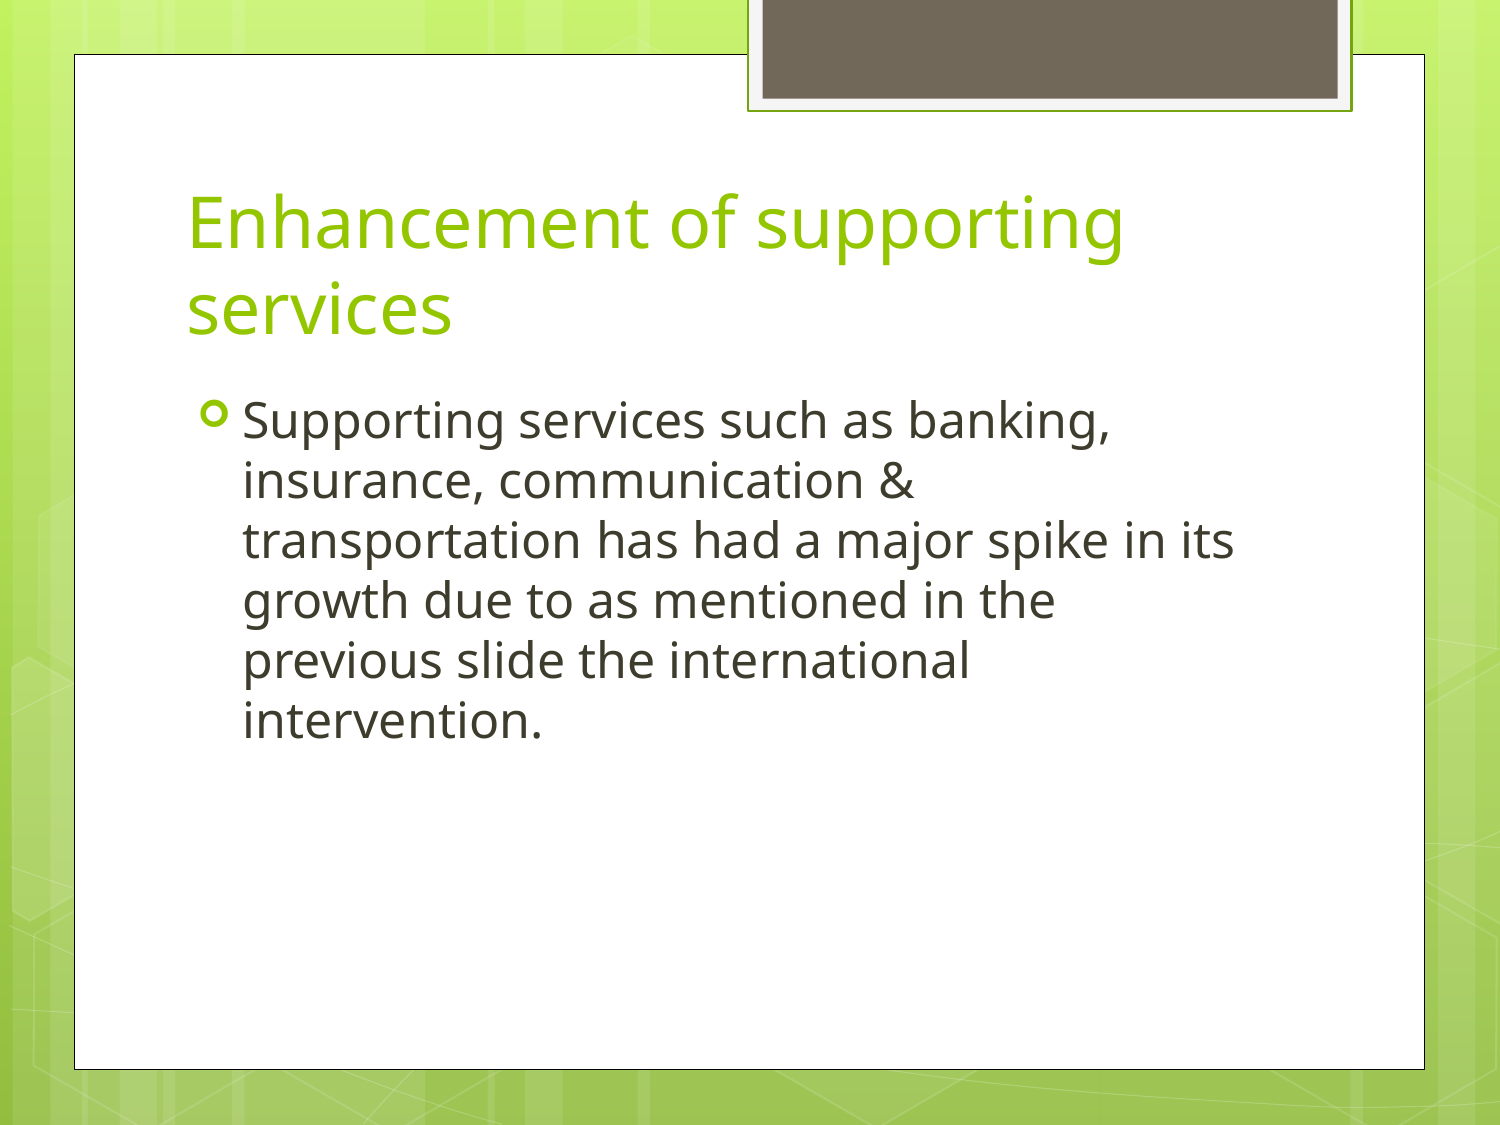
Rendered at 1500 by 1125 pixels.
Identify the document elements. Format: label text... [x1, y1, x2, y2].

list Supporting services such as banking, insurance, communication & transportation has had a major spike in its growth due to as mentioned in the previous slide the international intervention. [171, 381, 1283, 957]
title Enhancement of supporting services [171, 168, 1324, 357]
